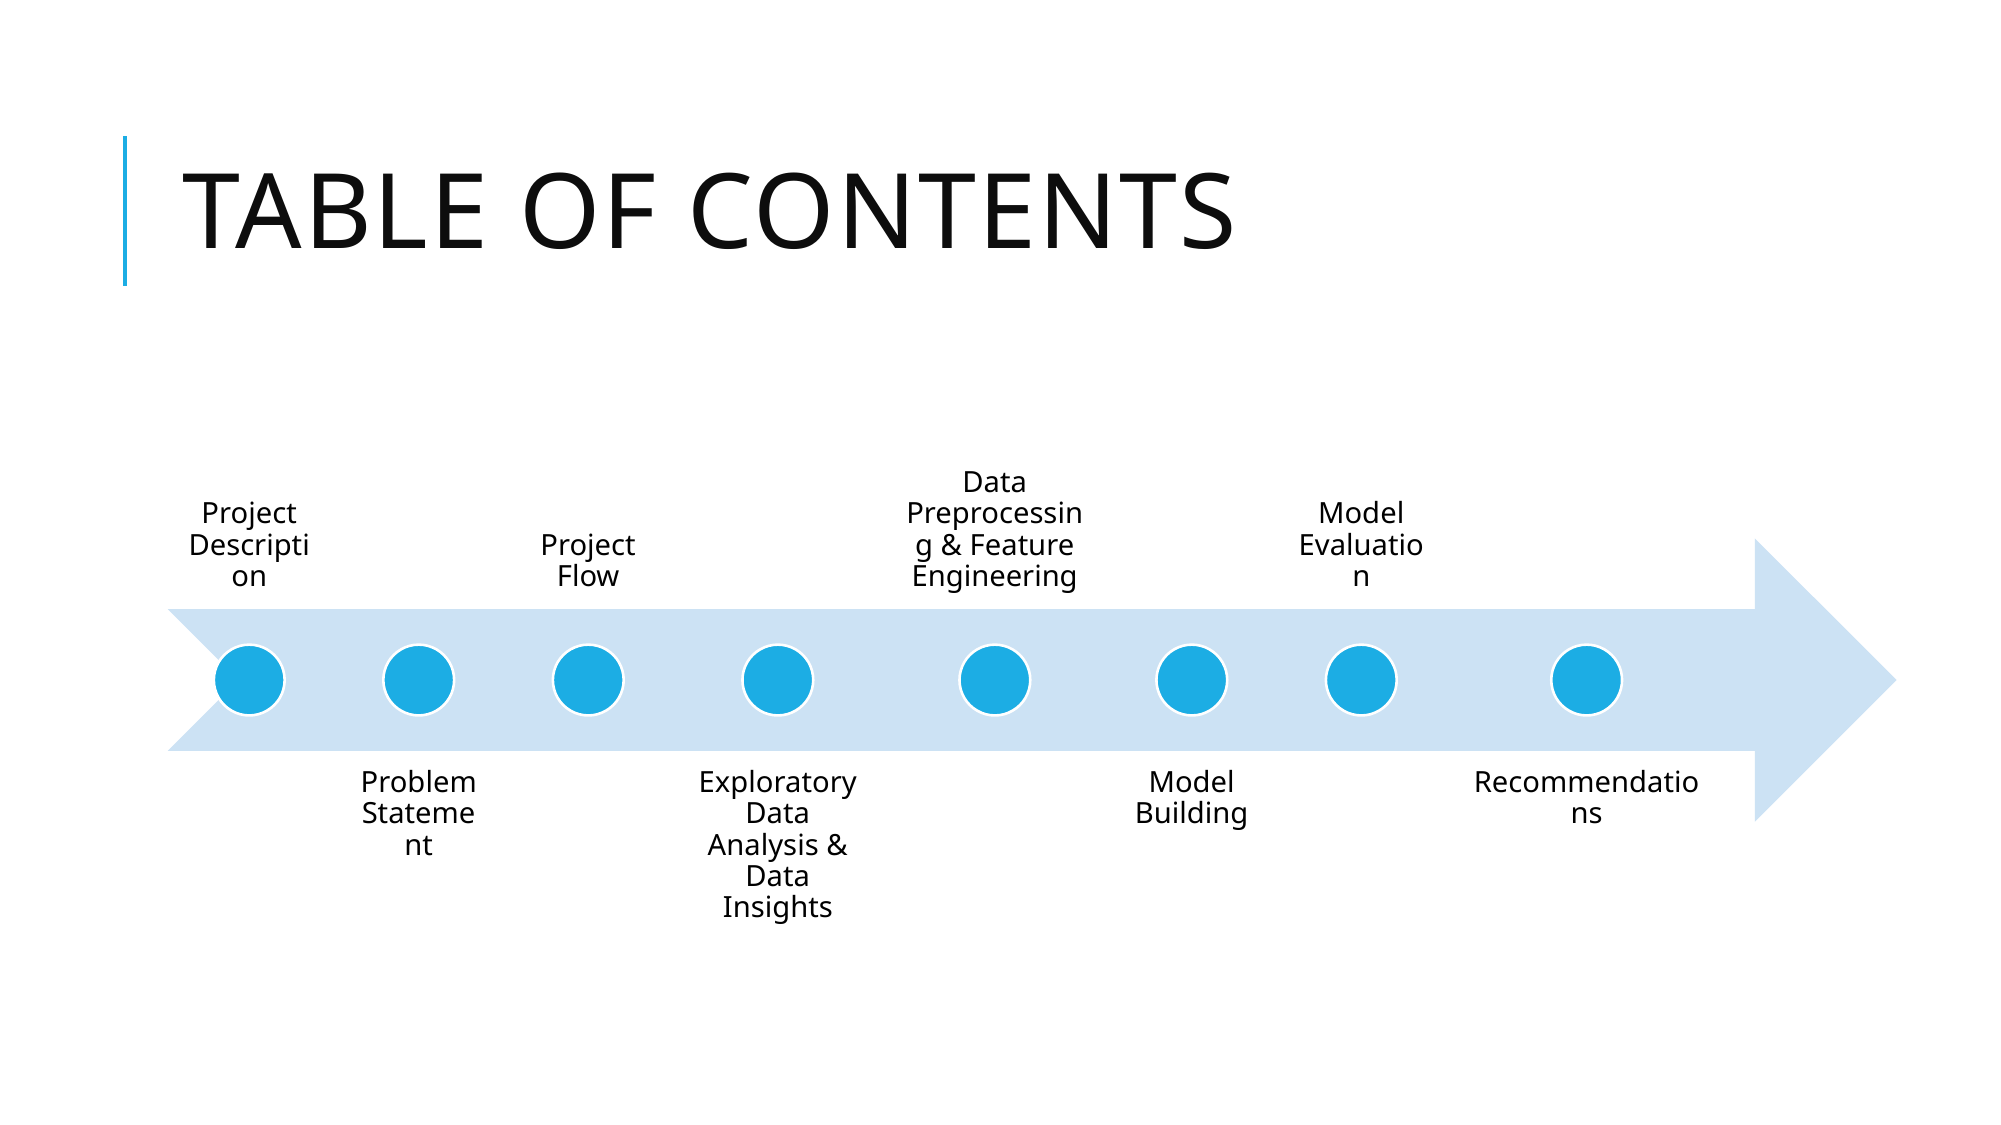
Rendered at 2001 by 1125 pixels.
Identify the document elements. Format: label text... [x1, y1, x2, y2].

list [167, 325, 1897, 1035]
title Table of contents [168, 96, 1763, 321]
